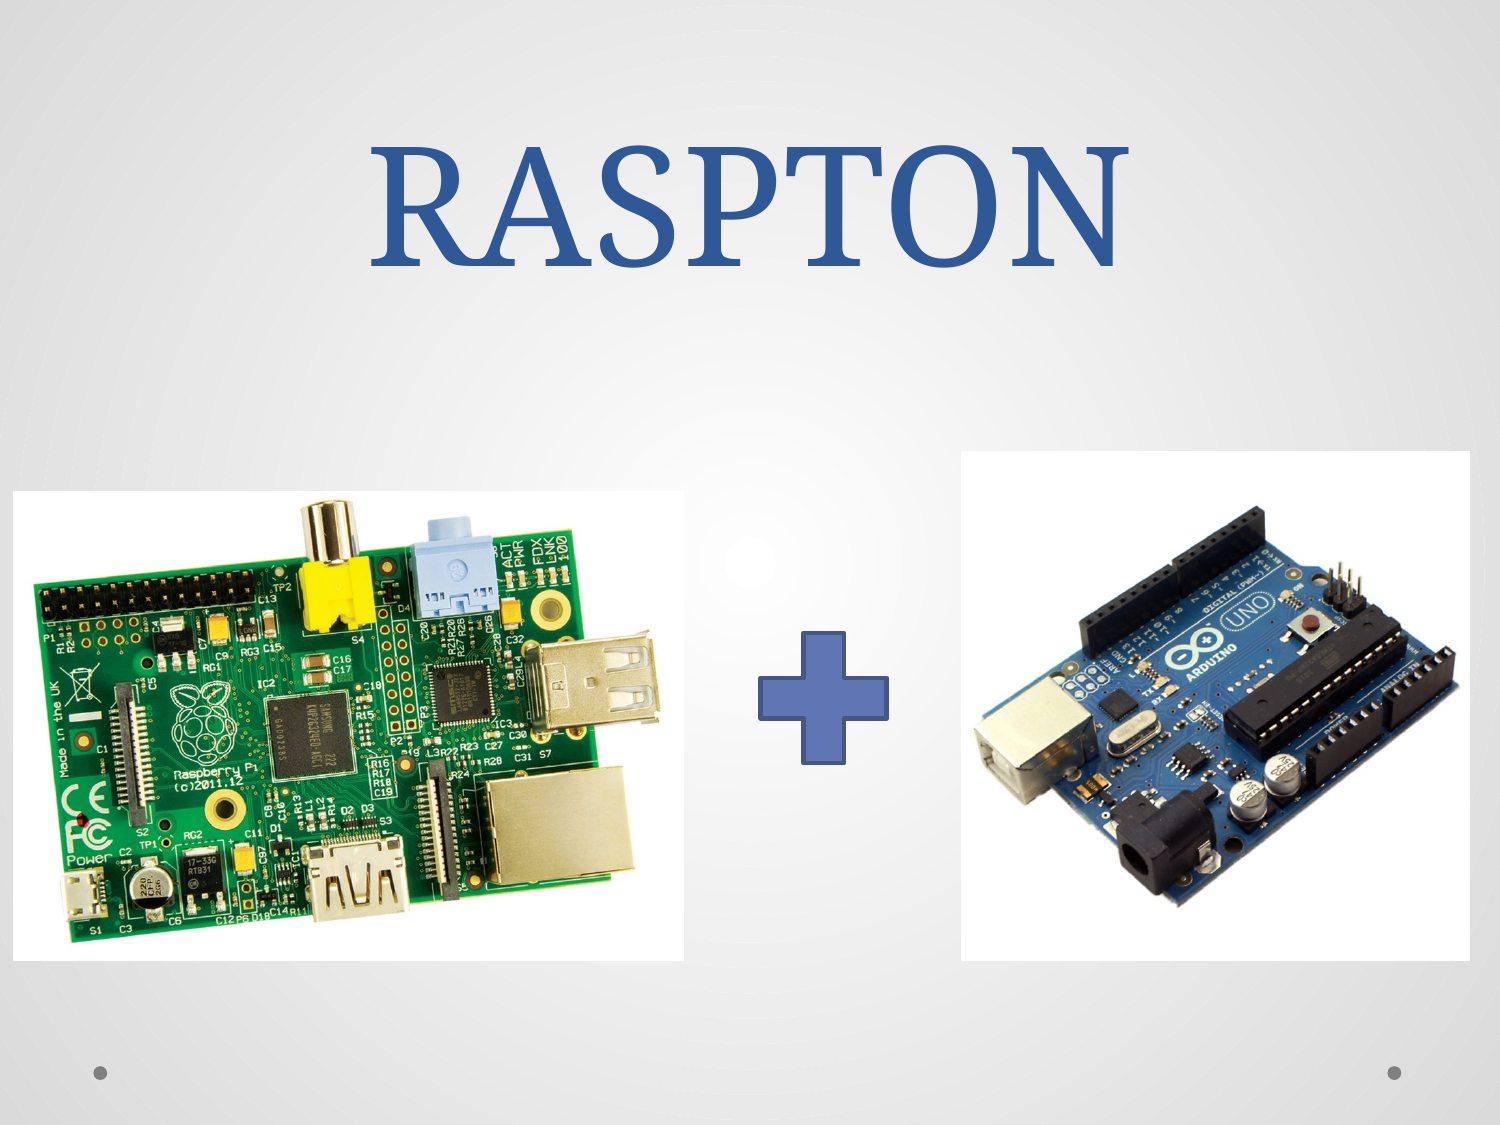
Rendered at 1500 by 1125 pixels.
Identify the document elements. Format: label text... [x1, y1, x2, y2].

text_box [758, 631, 889, 765]
title RASPTON [112, 66, 1388, 308]
picture [12, 491, 684, 961]
picture [961, 451, 1471, 961]
